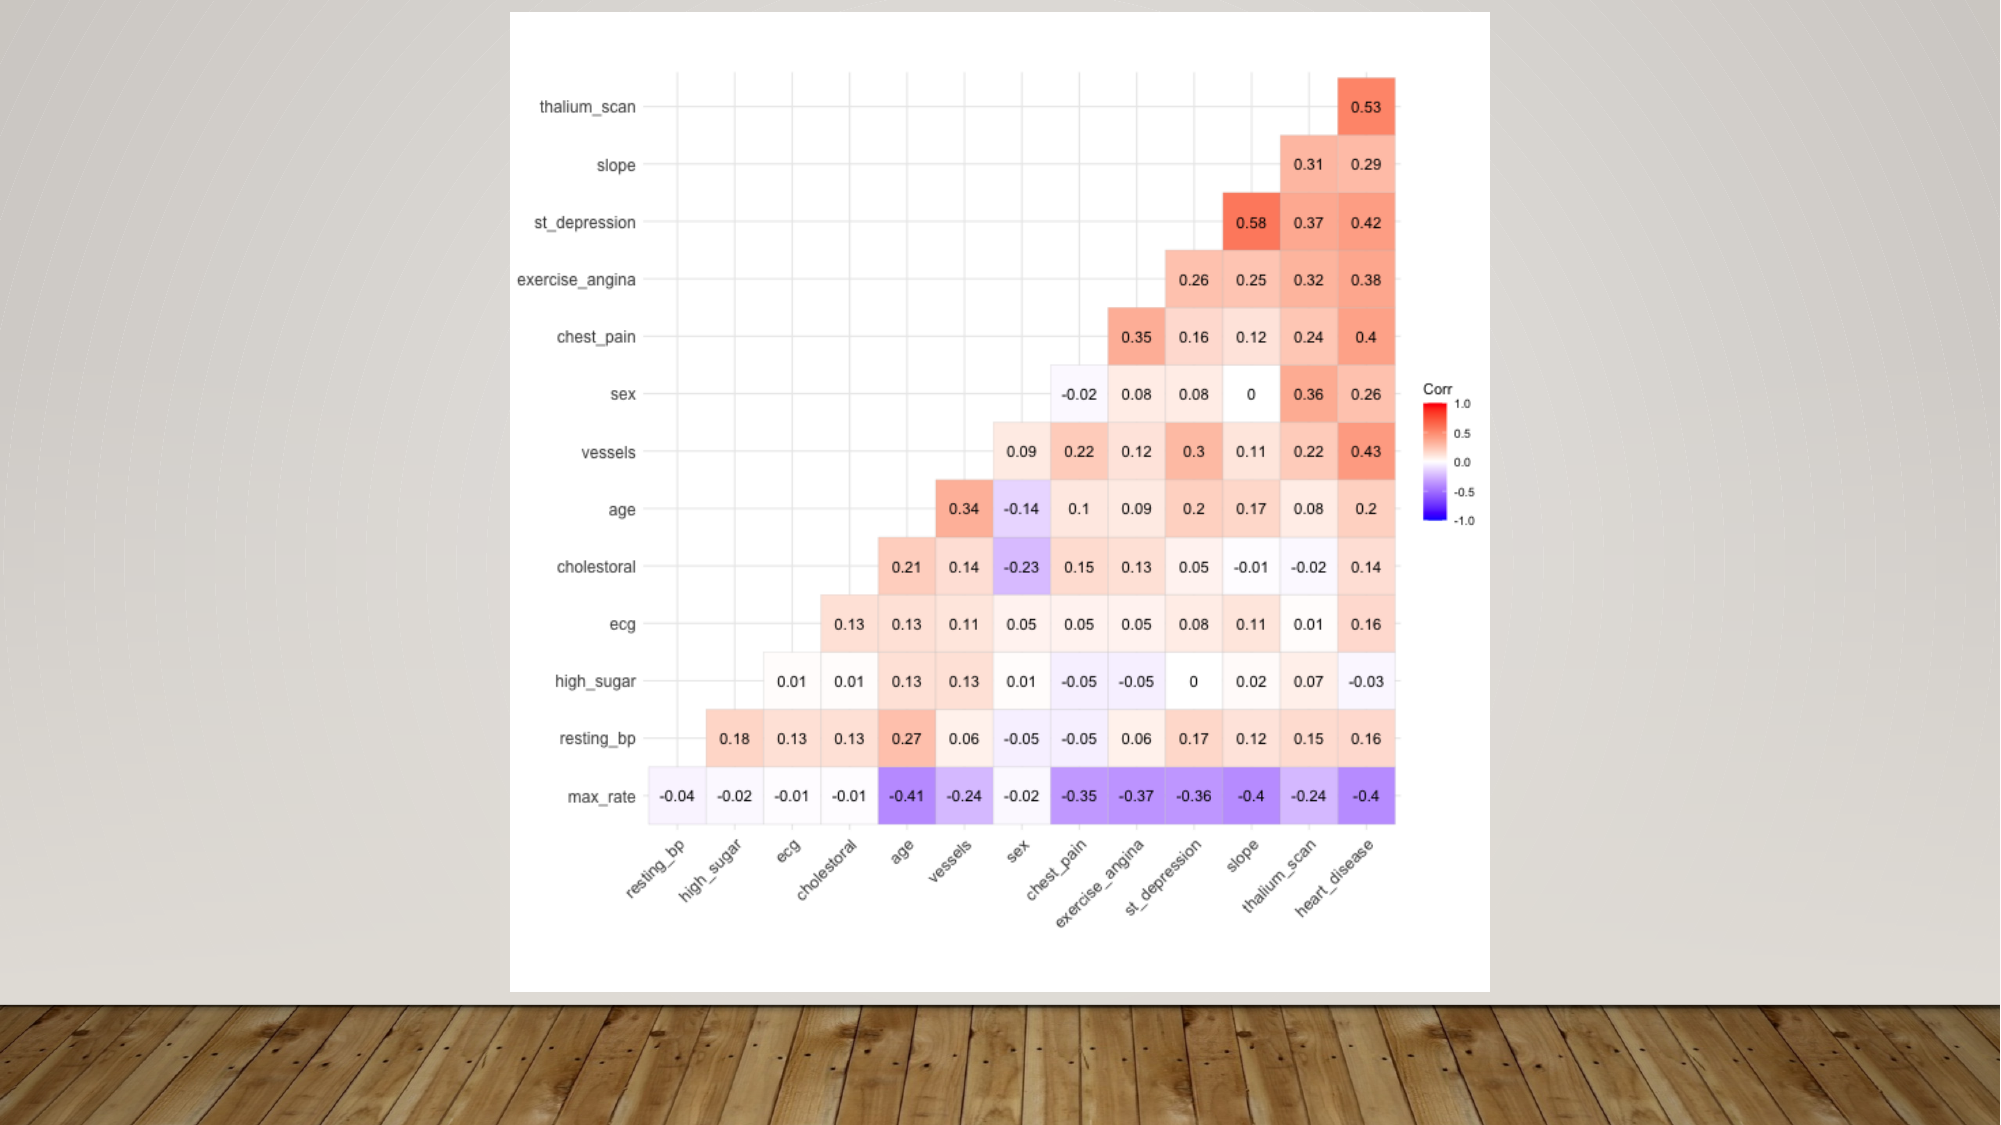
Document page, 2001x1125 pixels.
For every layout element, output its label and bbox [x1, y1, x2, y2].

picture [509, 12, 1491, 993]
picture [0, 1005, 2000, 1125]
